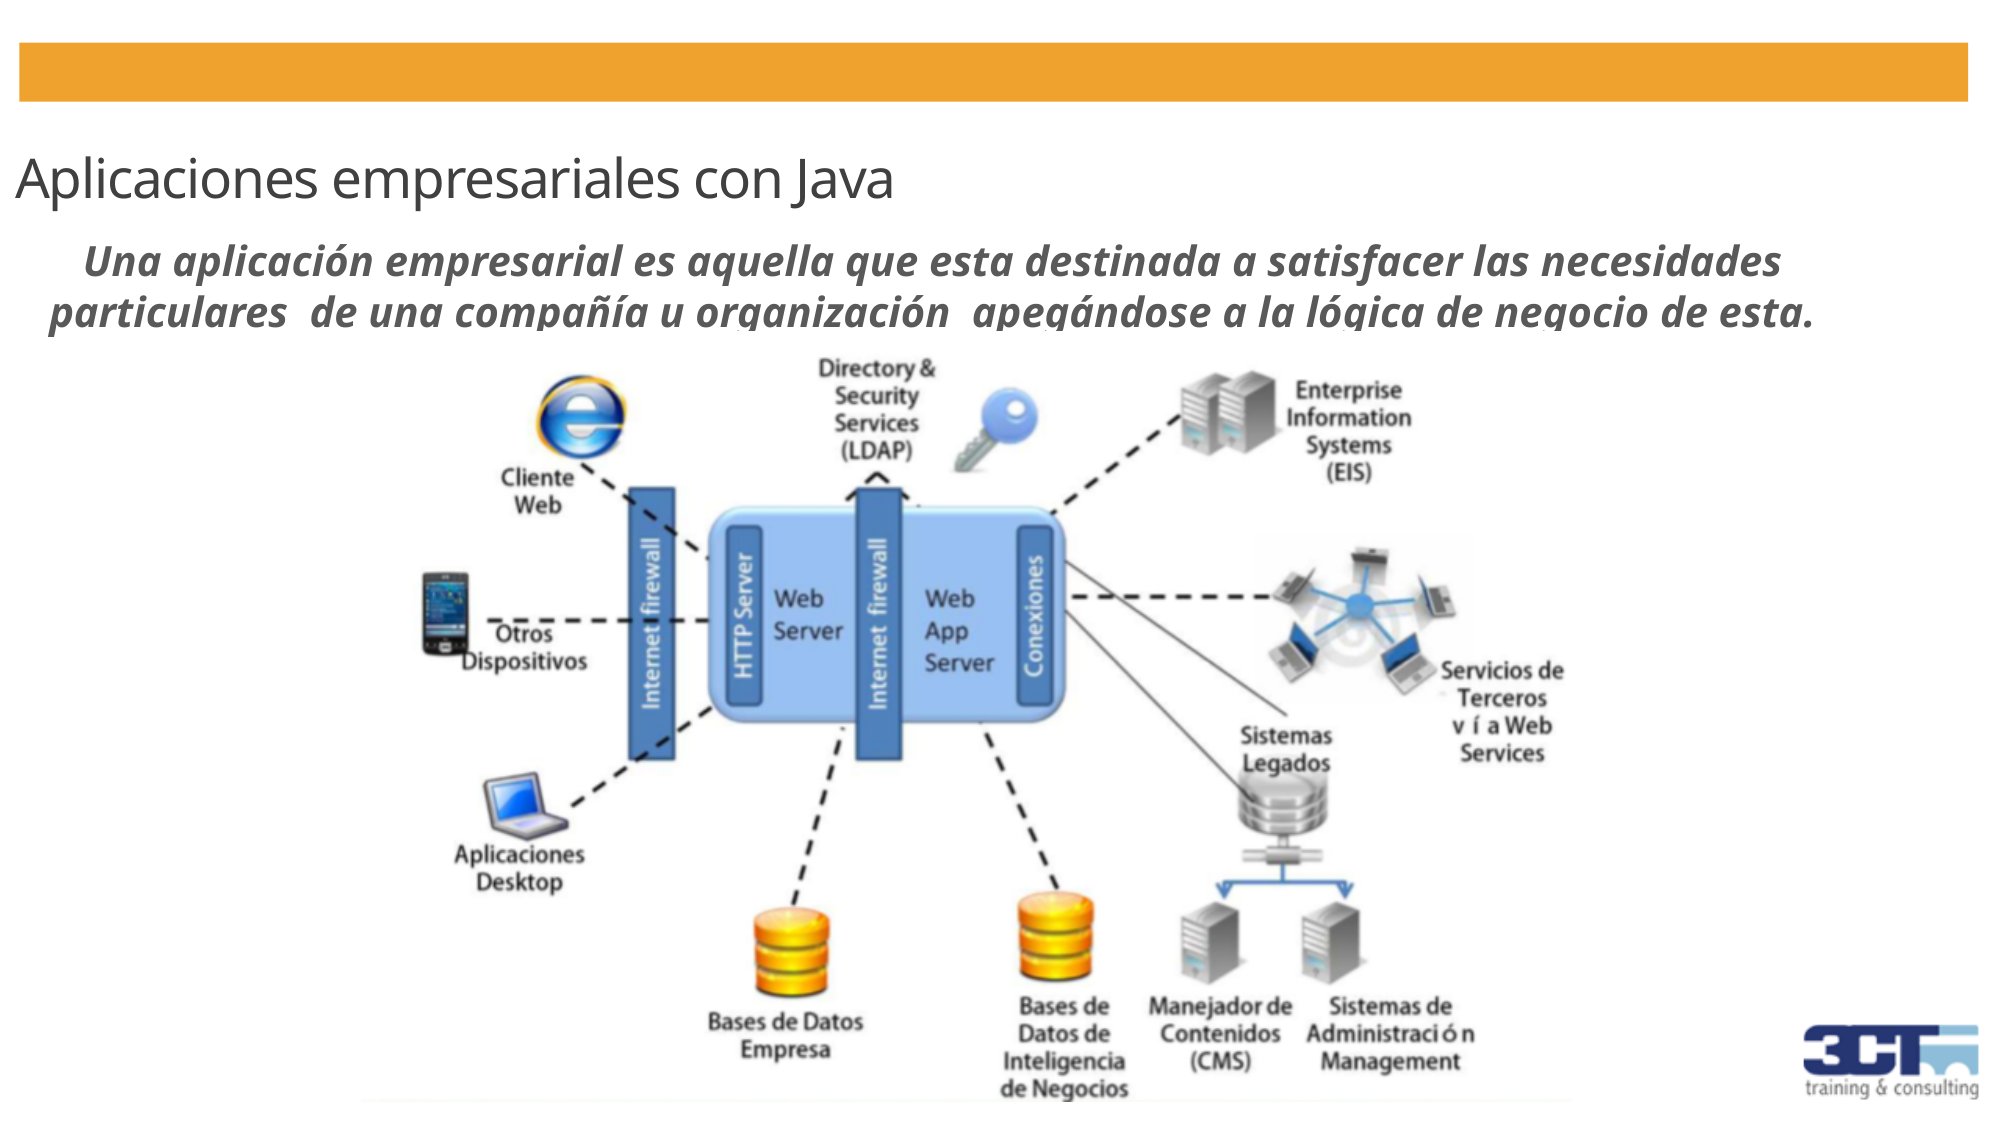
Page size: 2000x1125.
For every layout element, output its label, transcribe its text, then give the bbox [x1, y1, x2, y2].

title Aplicaciones empresariales con Java [0, 137, 1631, 220]
list Una aplicación empresarial es aquella que esta destinada a satisfacer las necesidades particulares de una compañía u organización apegándose a la lógica de negocio de esta. [0, 227, 1867, 389]
text_box [18, 42, 1969, 103]
picture [361, 331, 1572, 1102]
picture [1802, 1022, 1981, 1102]
